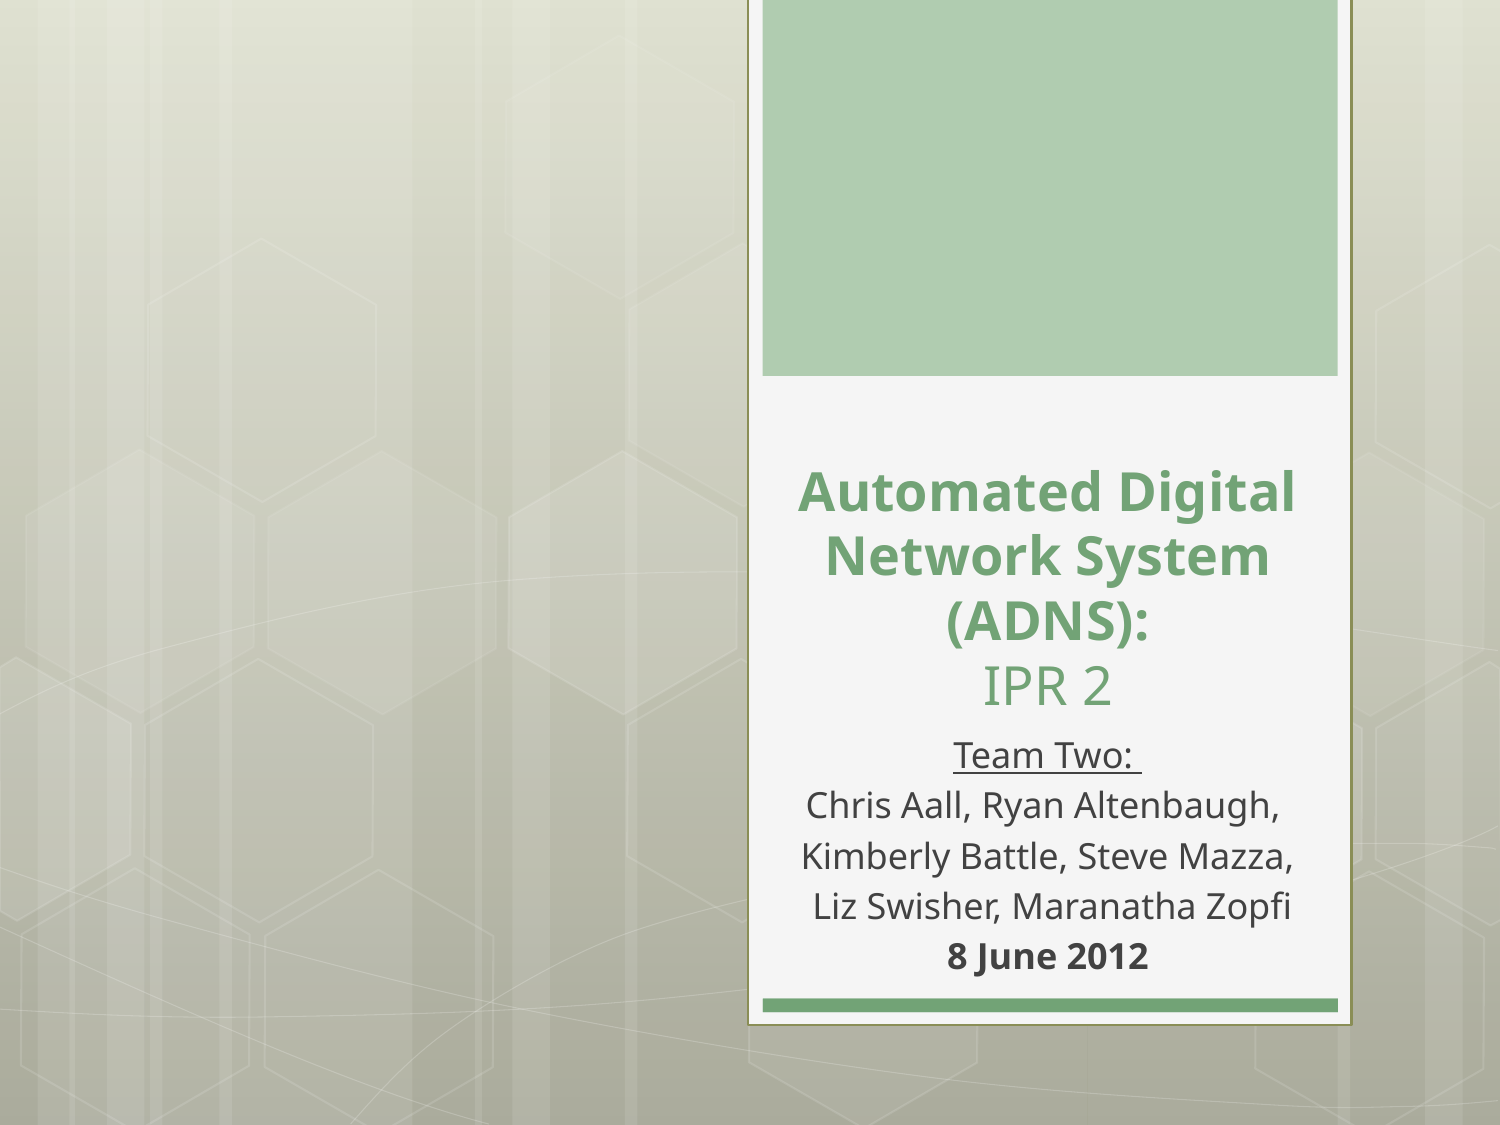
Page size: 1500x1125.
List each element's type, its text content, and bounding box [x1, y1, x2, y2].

title Automated Digital Network System (ADNS): IPR 2 [776, 444, 1320, 724]
subtitle Team Two: Chris Aall, Ryan Altenbaugh, Kimberly Battle, Steve Mazza, Liz Swisher, Maranatha Zopfi 8 June 2012 [776, 725, 1320, 988]
